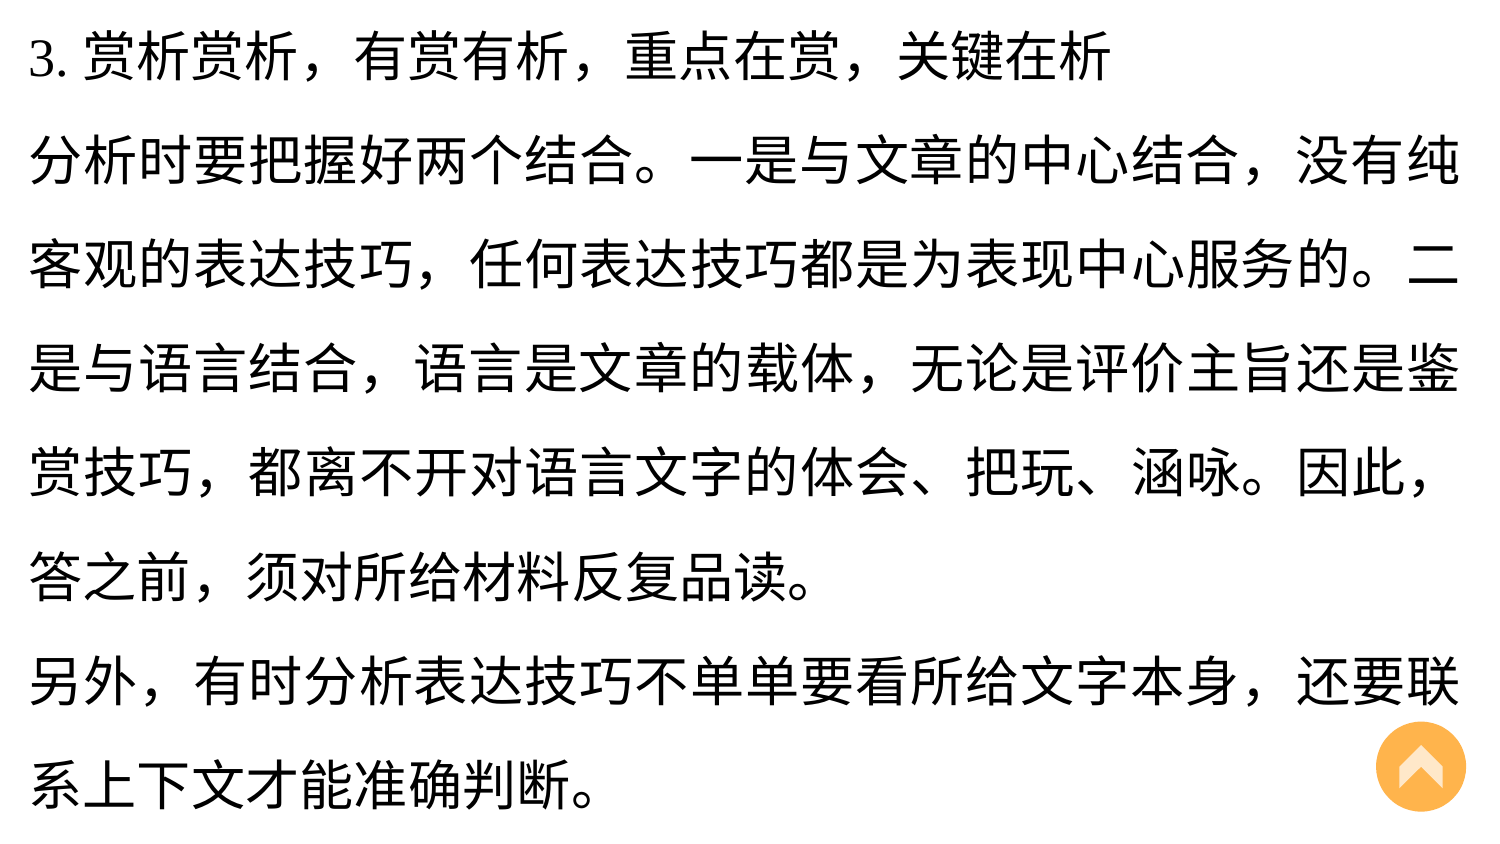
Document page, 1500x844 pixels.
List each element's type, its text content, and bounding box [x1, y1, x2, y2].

text_box 3.赏析赏析，有赏有析，重点在赏，关键在析 分析时要把握好两个结合。一是与文章的中心结合，没有纯客观的表达技巧，任何表达技巧都是为表现中心服务的。二是与语言结合，语言是文章的载体，无论是评价主旨还是鉴赏技巧，都离不开对语言文字的体会、把玩、涵咏。因此，答之前，须对所给材料反复品读。 另外，有时分析表达技巧不单单要看所给文字本身，还要联系上下文才能准确判断。 [13, 0, 1476, 824]
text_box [1375, 721, 1467, 812]
